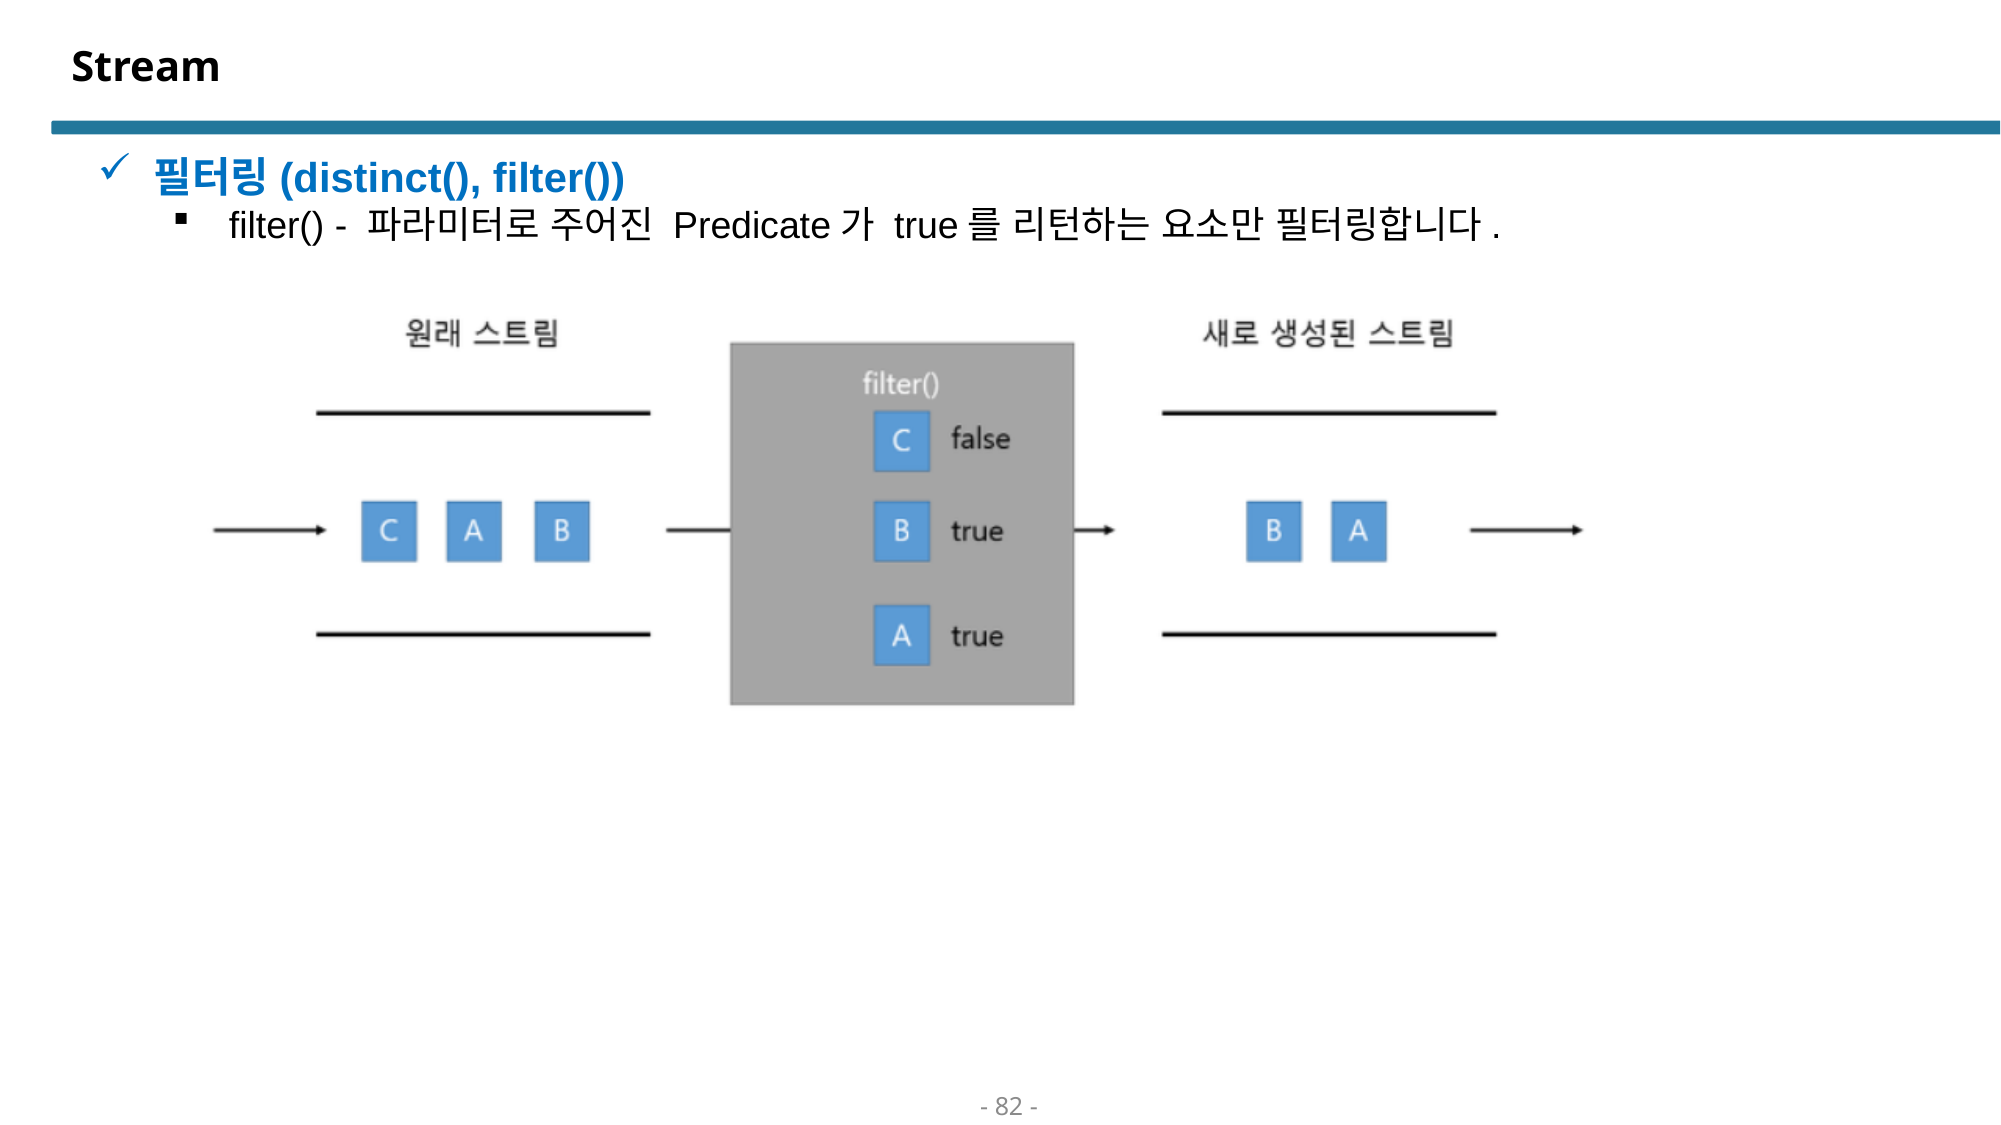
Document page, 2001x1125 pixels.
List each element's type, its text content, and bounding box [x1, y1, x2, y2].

text_box 필터링(distinct(), filter()) filter() - 파라미터로 주어진 Predicate가 true를 리턴하는 요소만 필터링합니다. [82, 143, 1949, 254]
picture [199, 289, 1615, 726]
title Stream [56, 37, 1857, 109]
slide_number - 82 - [778, 1090, 1246, 1125]
